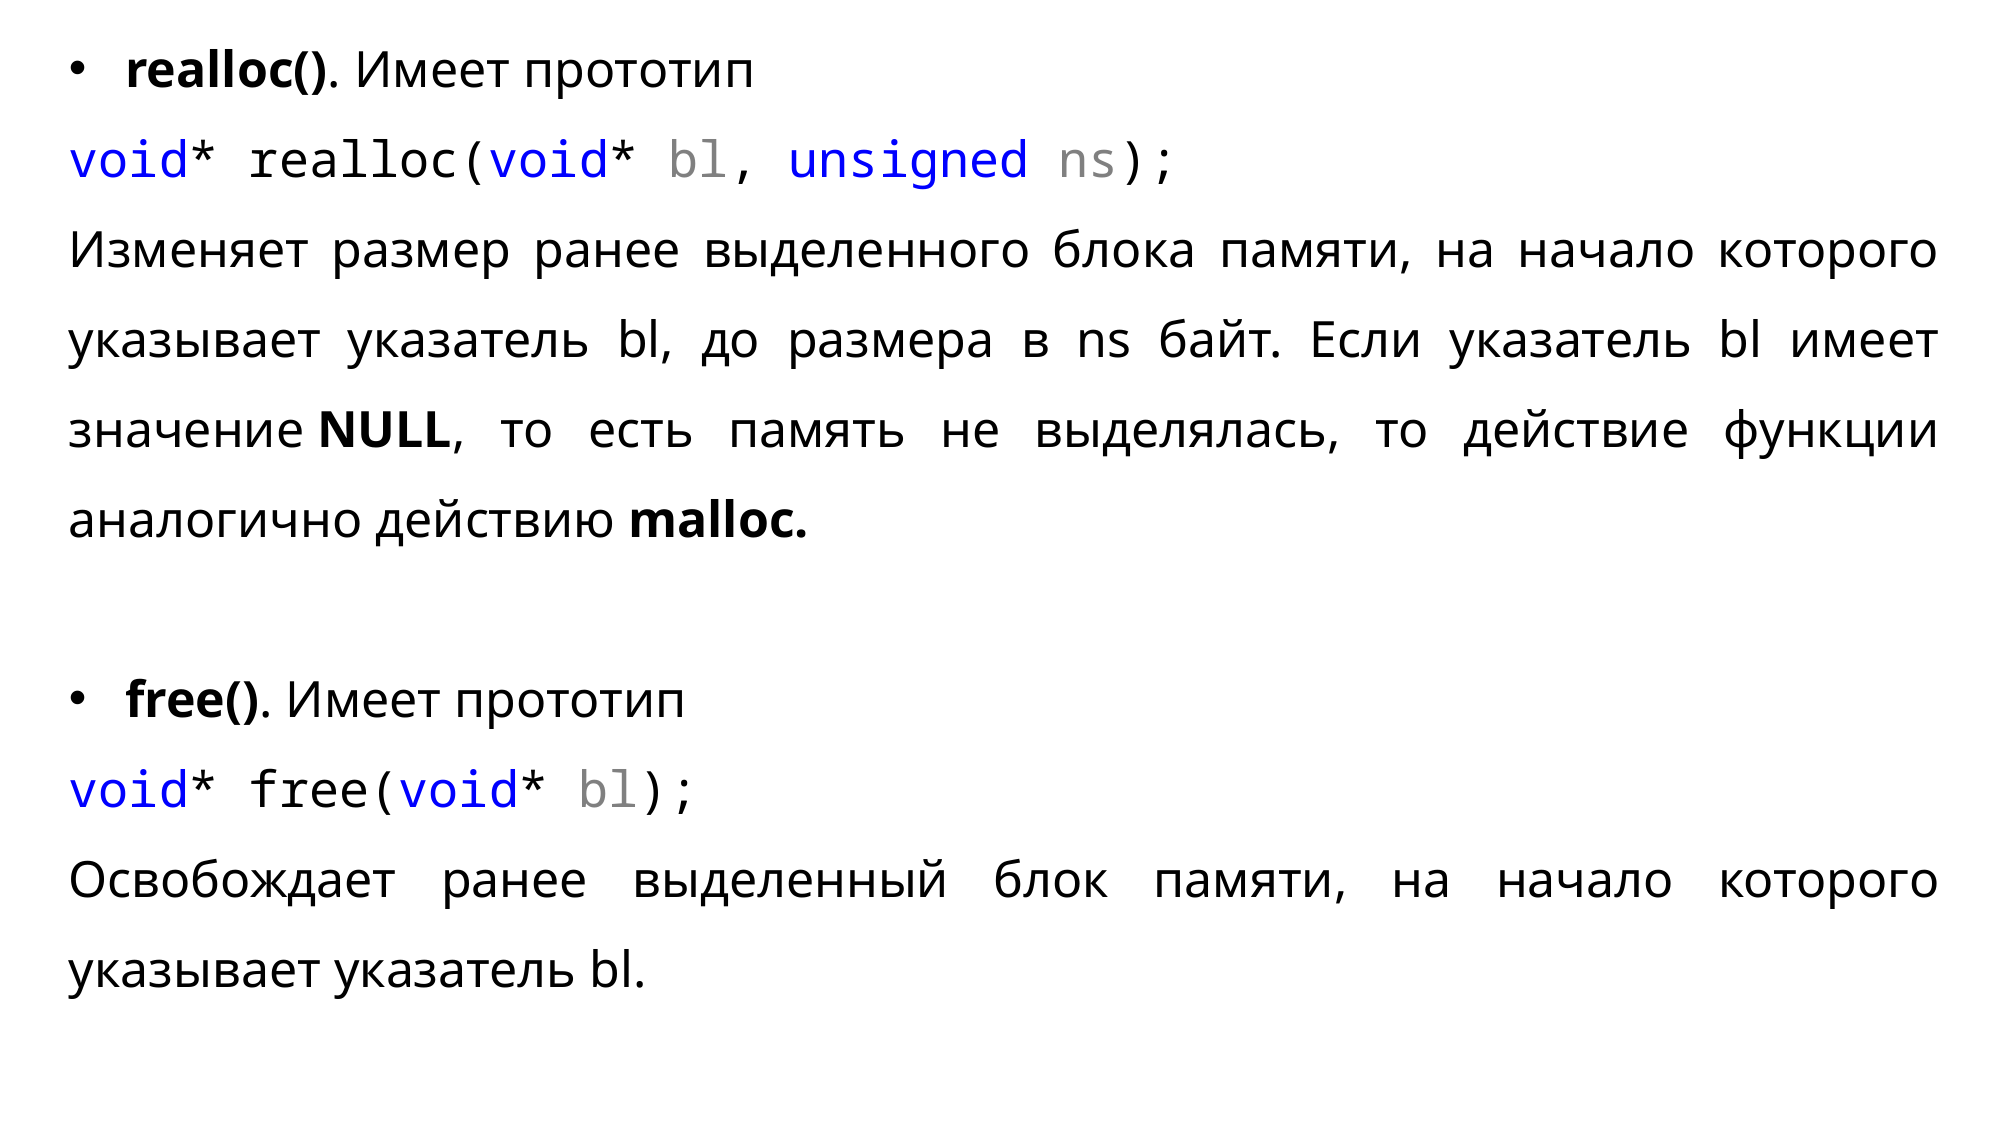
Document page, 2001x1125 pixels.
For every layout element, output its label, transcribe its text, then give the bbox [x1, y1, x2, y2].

text_box realloc(). Имеет прототип void* realloc(void* bl, unsigned ns); Изменяет размер ранее выделенного блока памяти, на начало которого указывает указатель bl, до размера в ns байт. Если указатель bl имеет значение NULL, то есть память не выделялась, то действие функции аналогично действию malloc. free(). Имеет прототип void* free(void* bl); Освобождает ранее выделенный блок памяти, на начало которого указывает указатель bl. [54, 0, 1955, 1005]
